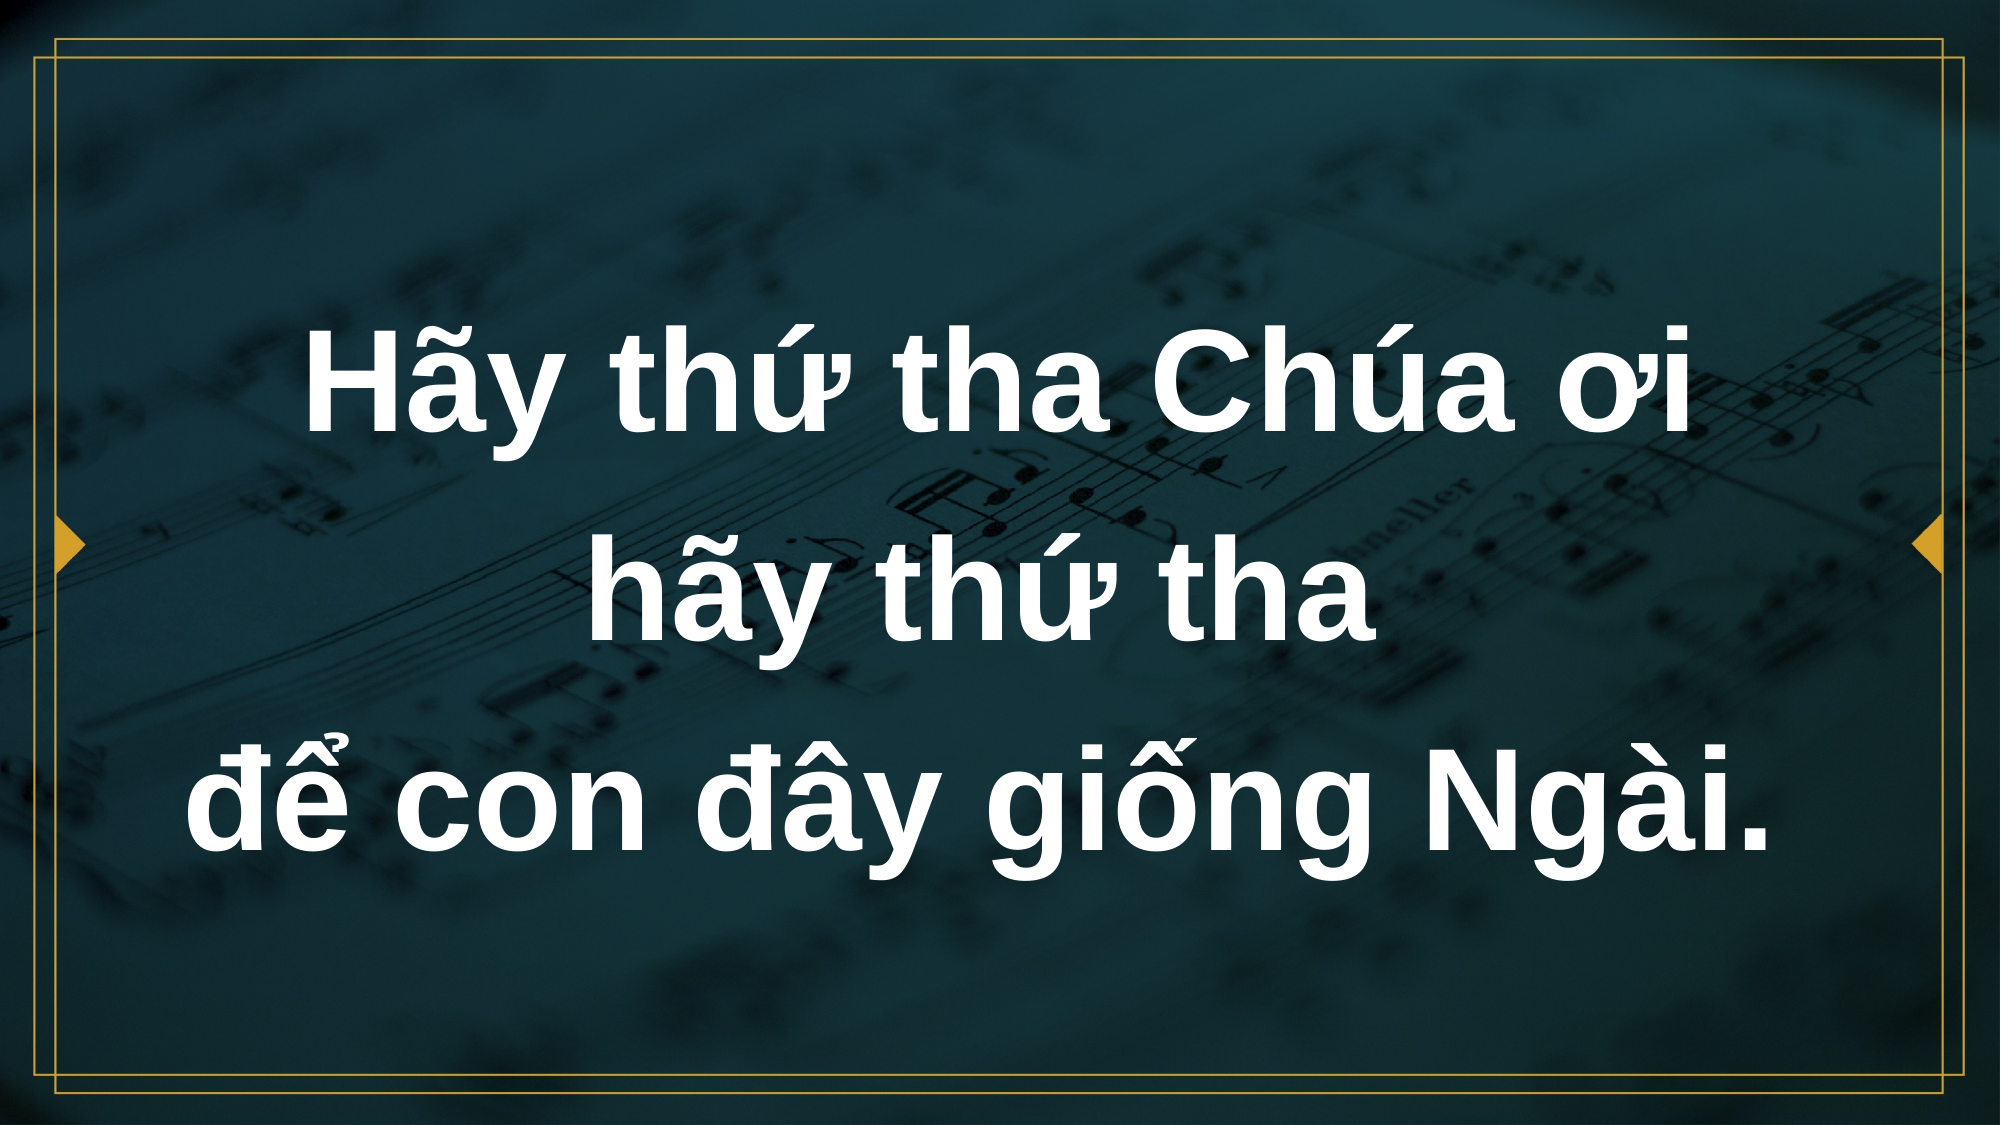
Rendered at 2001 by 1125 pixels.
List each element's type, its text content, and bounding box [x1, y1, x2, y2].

title Hãy thứ tha Chúa ơi hãy thứ tha để con đây giống Ngài. [55, 53, 1945, 1077]
picture [0, 0, 2000, 1125]
